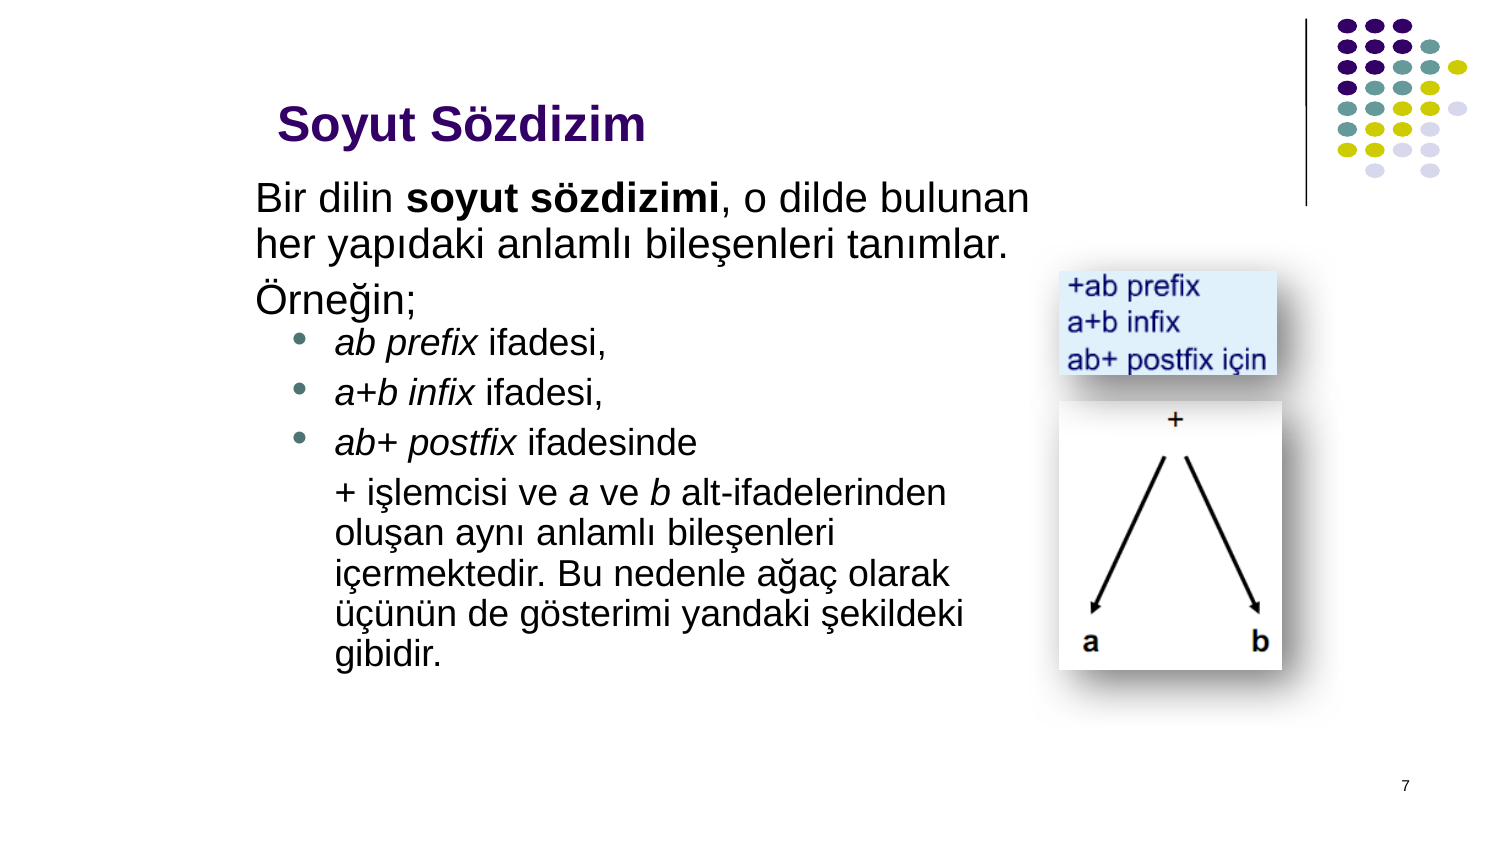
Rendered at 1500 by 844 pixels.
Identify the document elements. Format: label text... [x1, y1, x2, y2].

picture [1059, 400, 1283, 670]
slide_number 7 [1074, 768, 1425, 826]
list Bir dilin soyut sözdizimi, o dilde bulunan her yapıdaki anlamlı bileşenleri tanımlar. Örneğin; ab prefix ifadesi, a+b infix ifadesi, ab+ postfix ifadesinde + işlemcisi ve a ve b alt-ifadelerinden oluşan aynı anlamlı bileşenleri içermektedir. Bu nedenle ağaç olarak üçünün de gösterimi yandaki şekildeki gibidir. [234, 168, 1068, 769]
title Soyut Sözdizim [262, 18, 1266, 160]
picture [1059, 271, 1277, 376]
